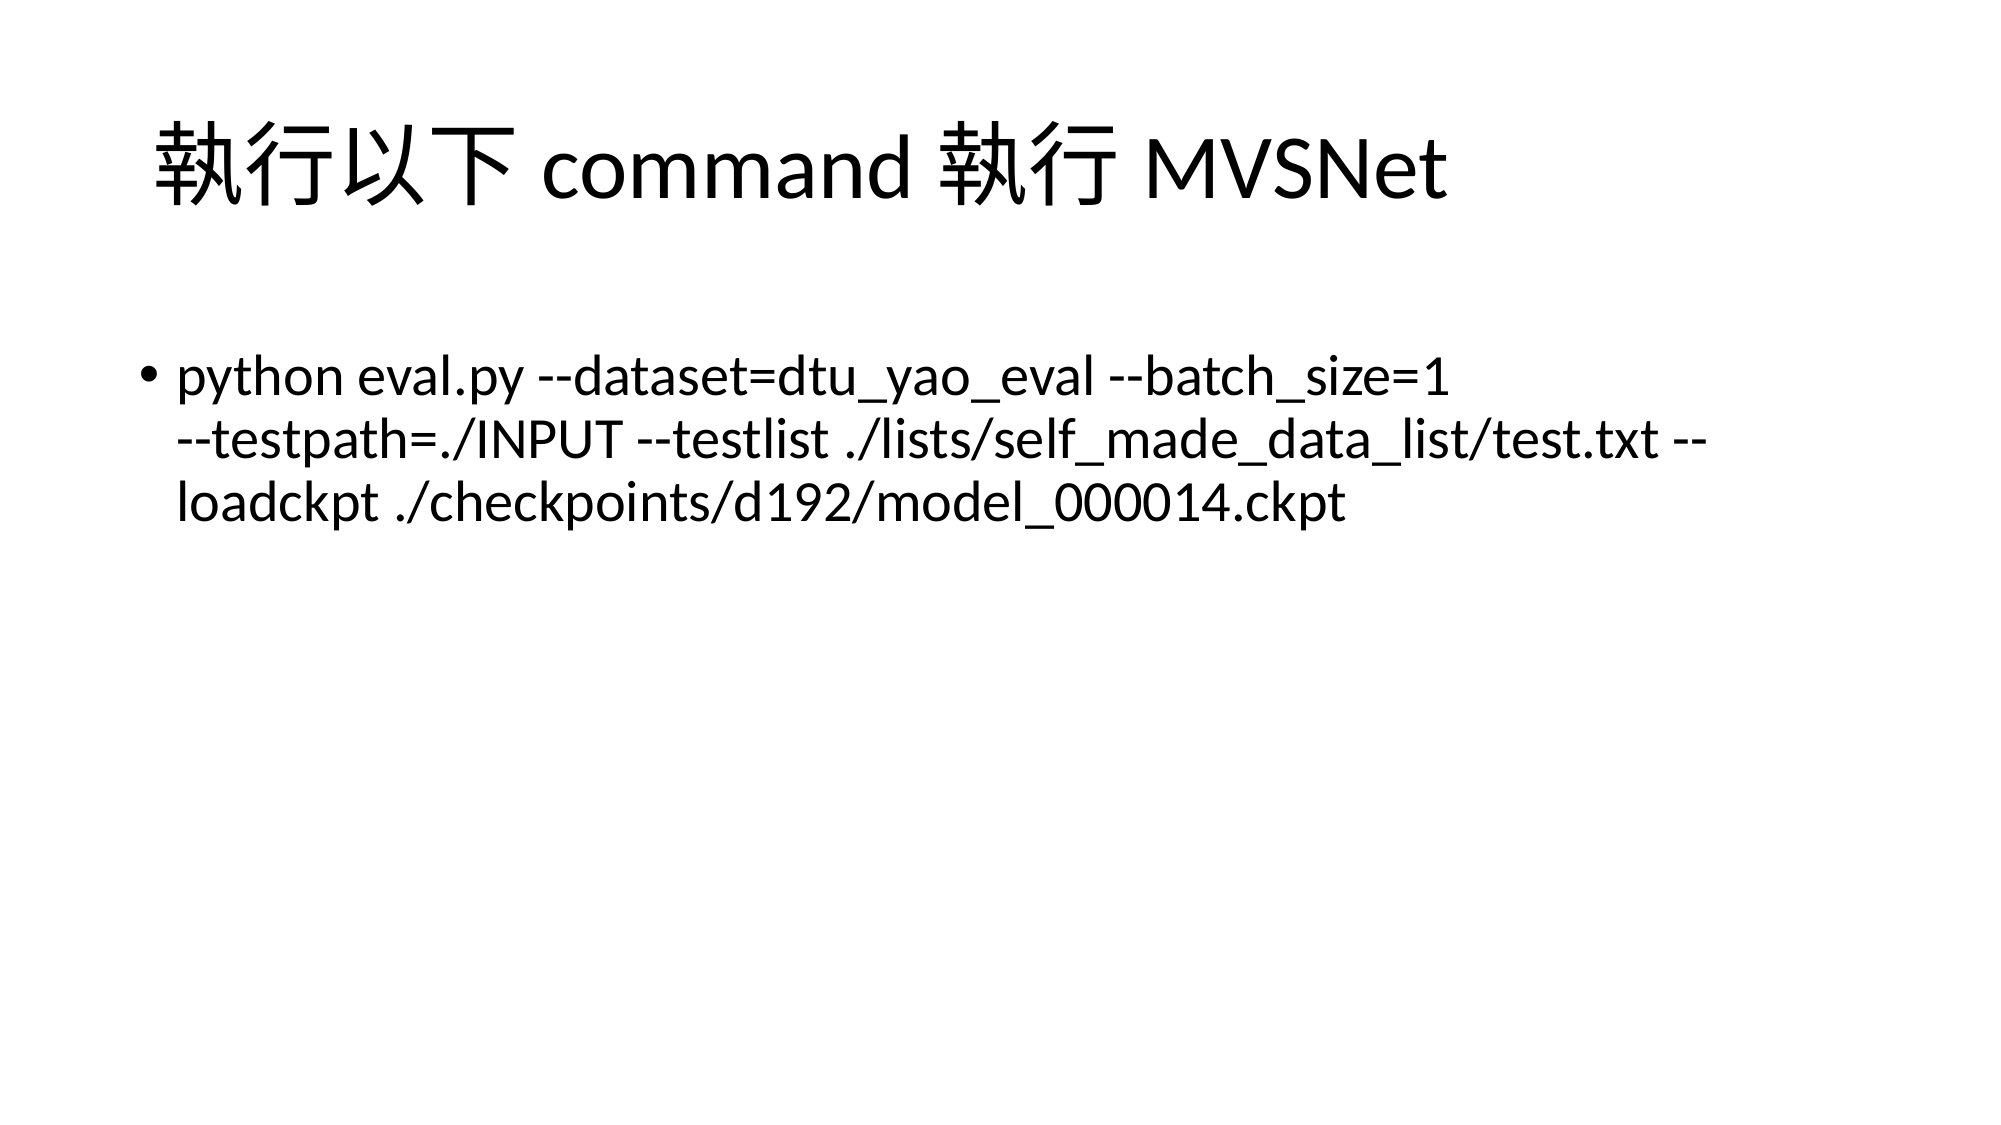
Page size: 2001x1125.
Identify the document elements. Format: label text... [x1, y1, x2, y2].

title 執行以下command執行MVSNet [137, 59, 1863, 278]
list python eval.py --dataset=dtu_yao_eval --batch_size=1 --testpath=./INPUT --testlist ./lists/self_made_data_list/test.txt --loadckpt ./checkpoints/d192/model_000014.ckpt [124, 246, 1849, 563]
